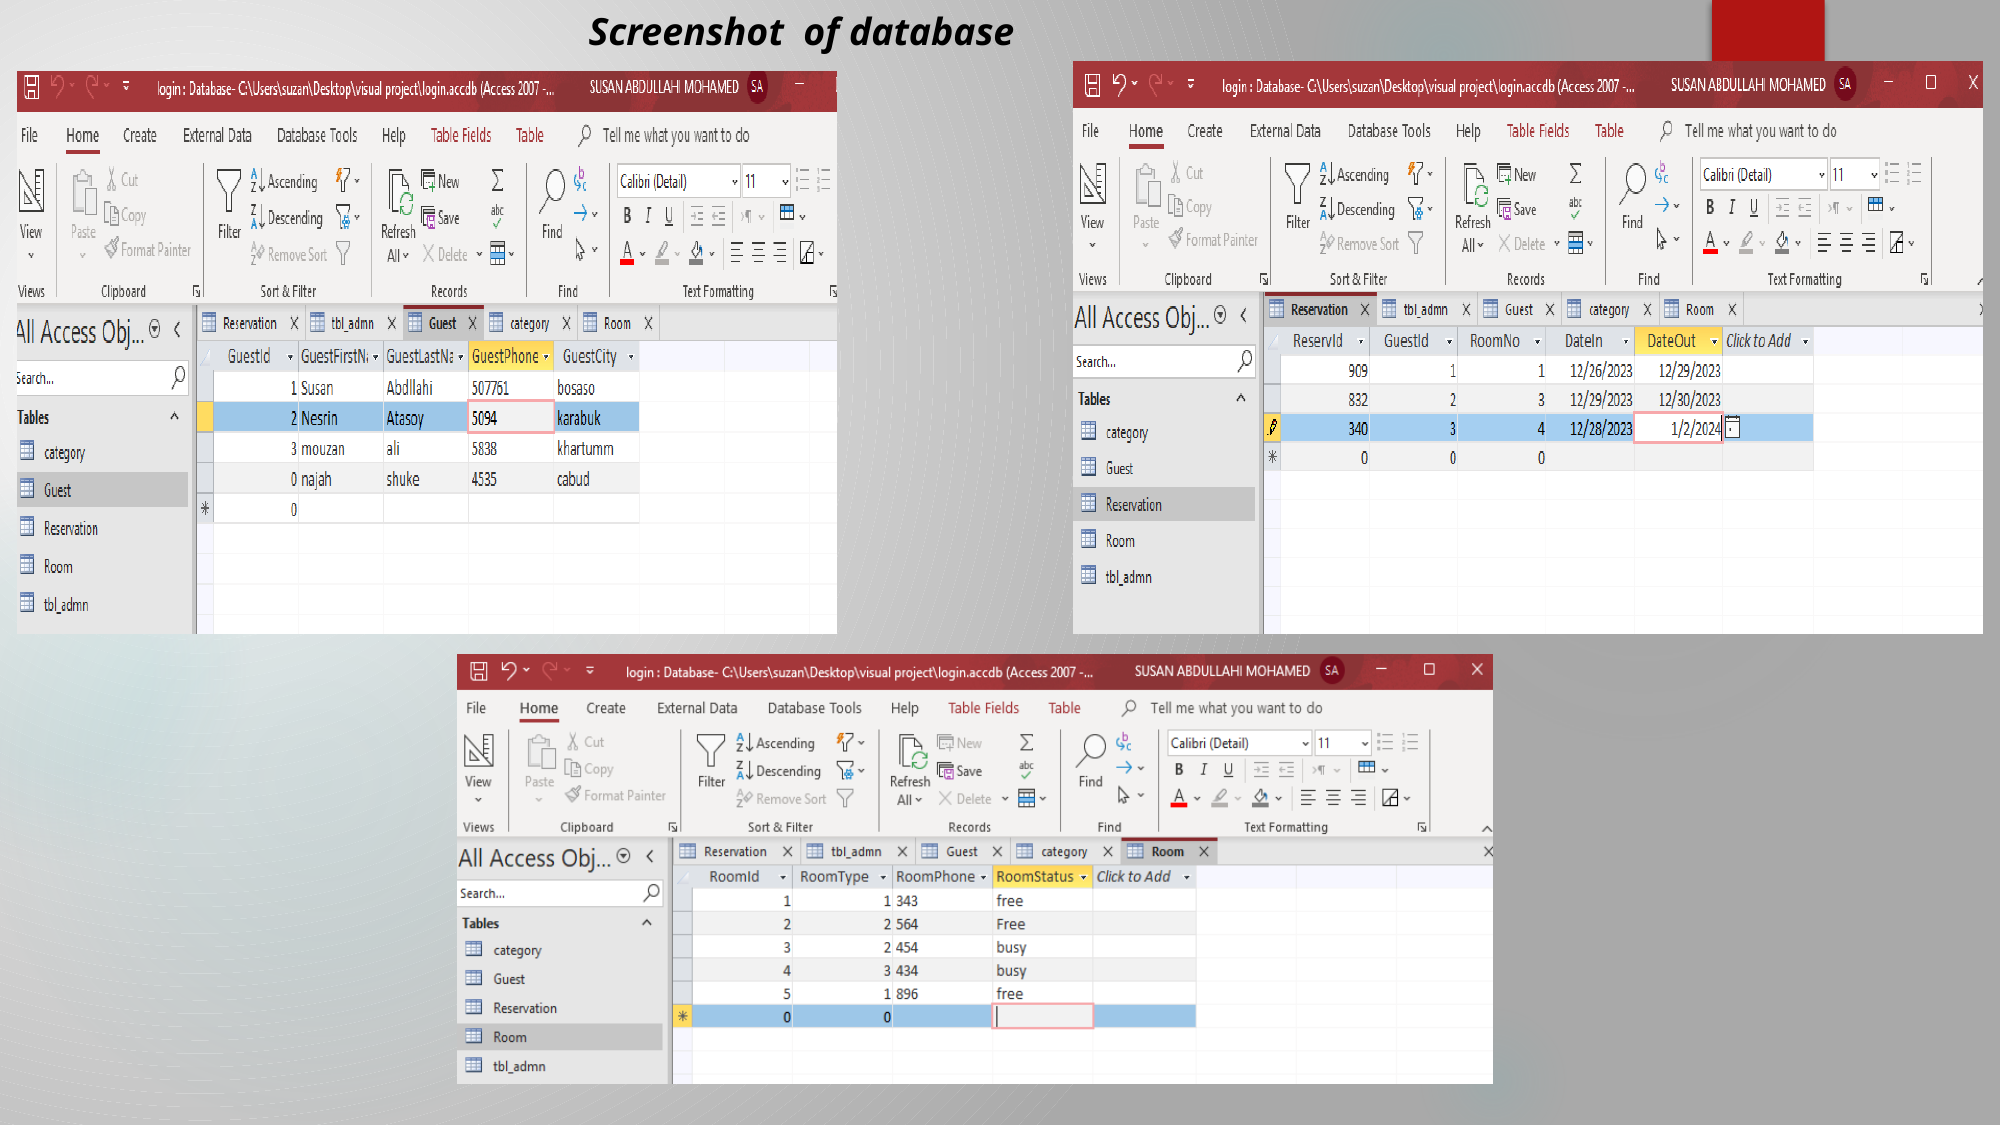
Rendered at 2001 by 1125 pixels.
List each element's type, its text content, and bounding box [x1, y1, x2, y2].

picture [1073, 0, 1983, 635]
text_box Screenshot of database [573, 0, 1574, 61]
picture [0, 71, 1575, 1125]
